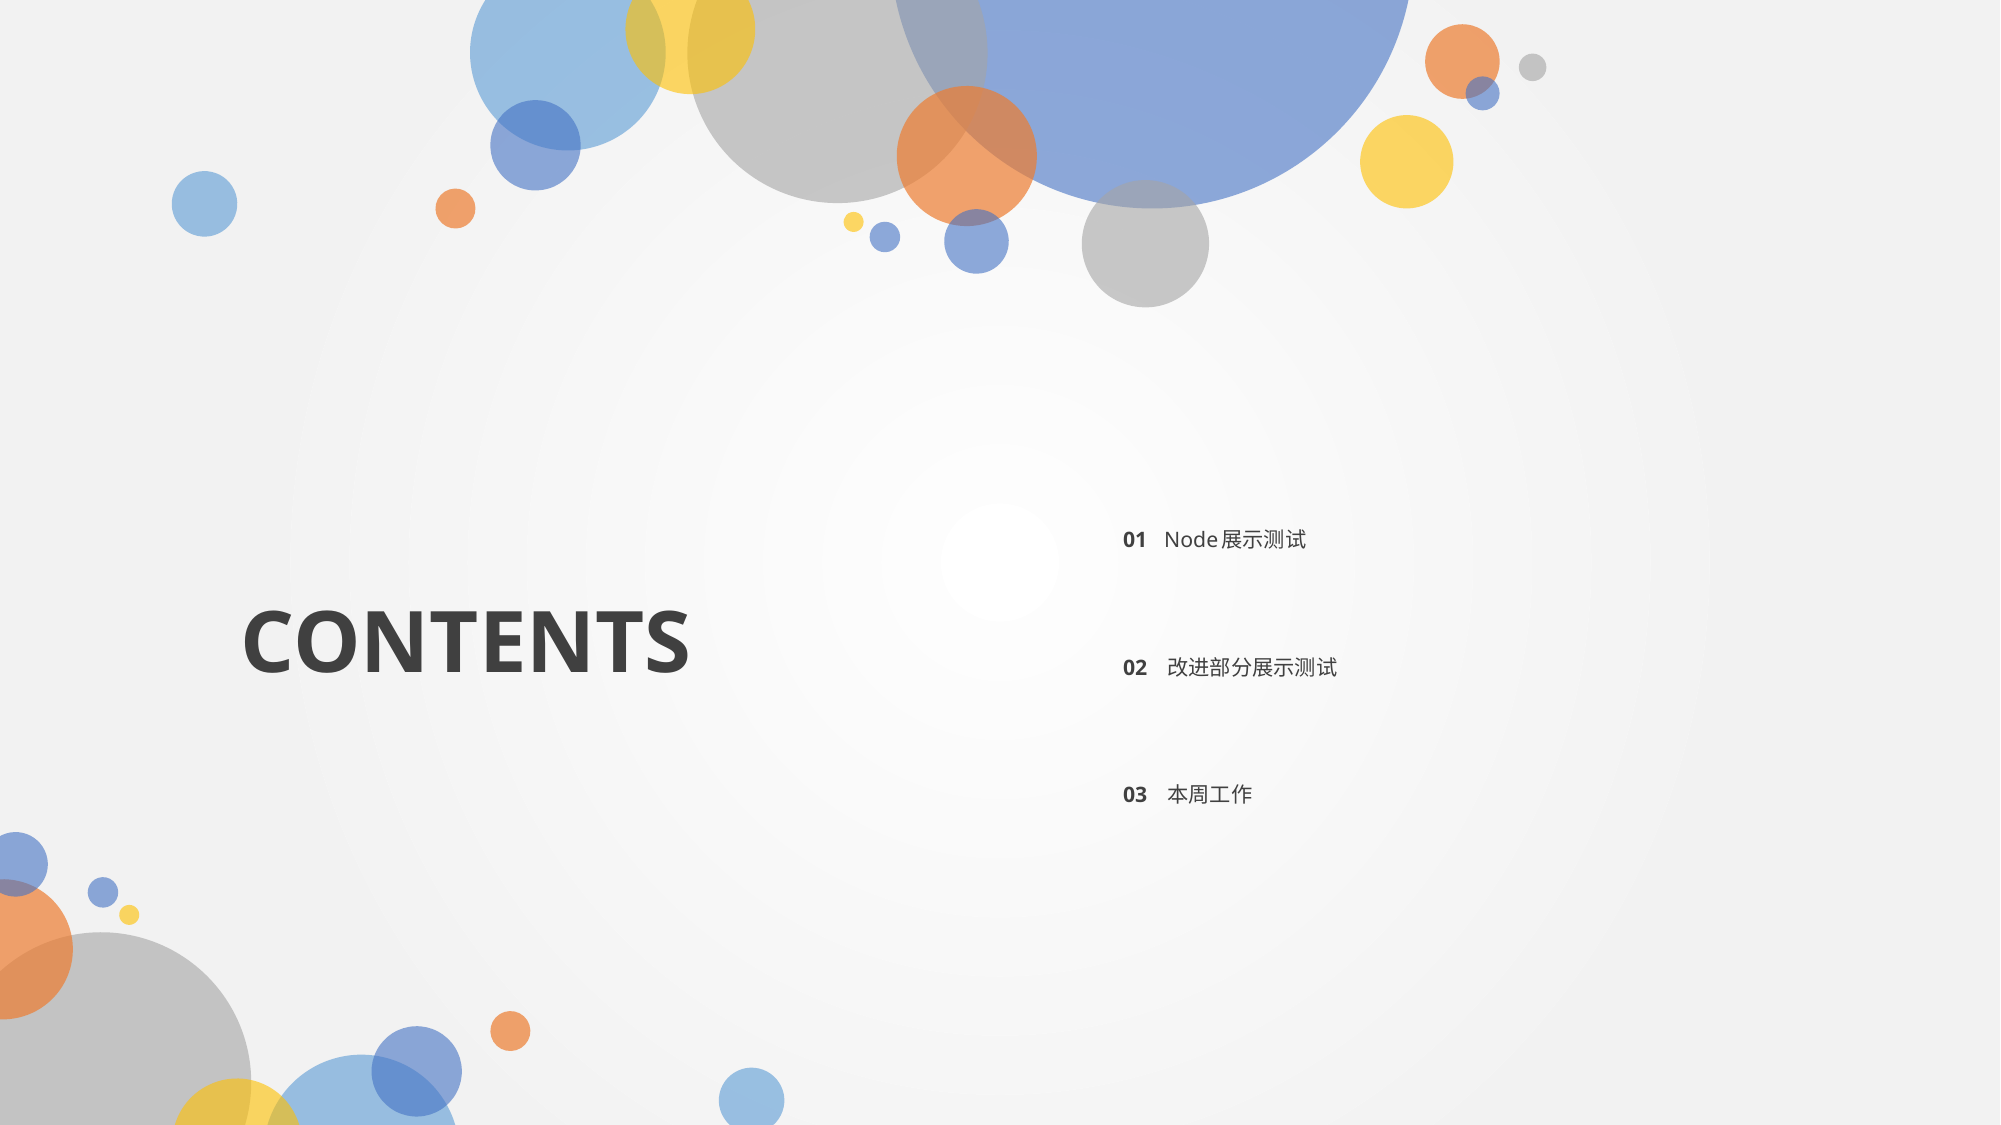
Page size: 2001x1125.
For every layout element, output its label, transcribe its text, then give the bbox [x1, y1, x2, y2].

list 01 Node展示测试 [1108, 506, 1623, 562]
list CONTENTS [225, 581, 788, 702]
list 03 本周工作 [1108, 761, 1623, 817]
list 02 改进部分展示测试 [1108, 633, 1623, 689]
